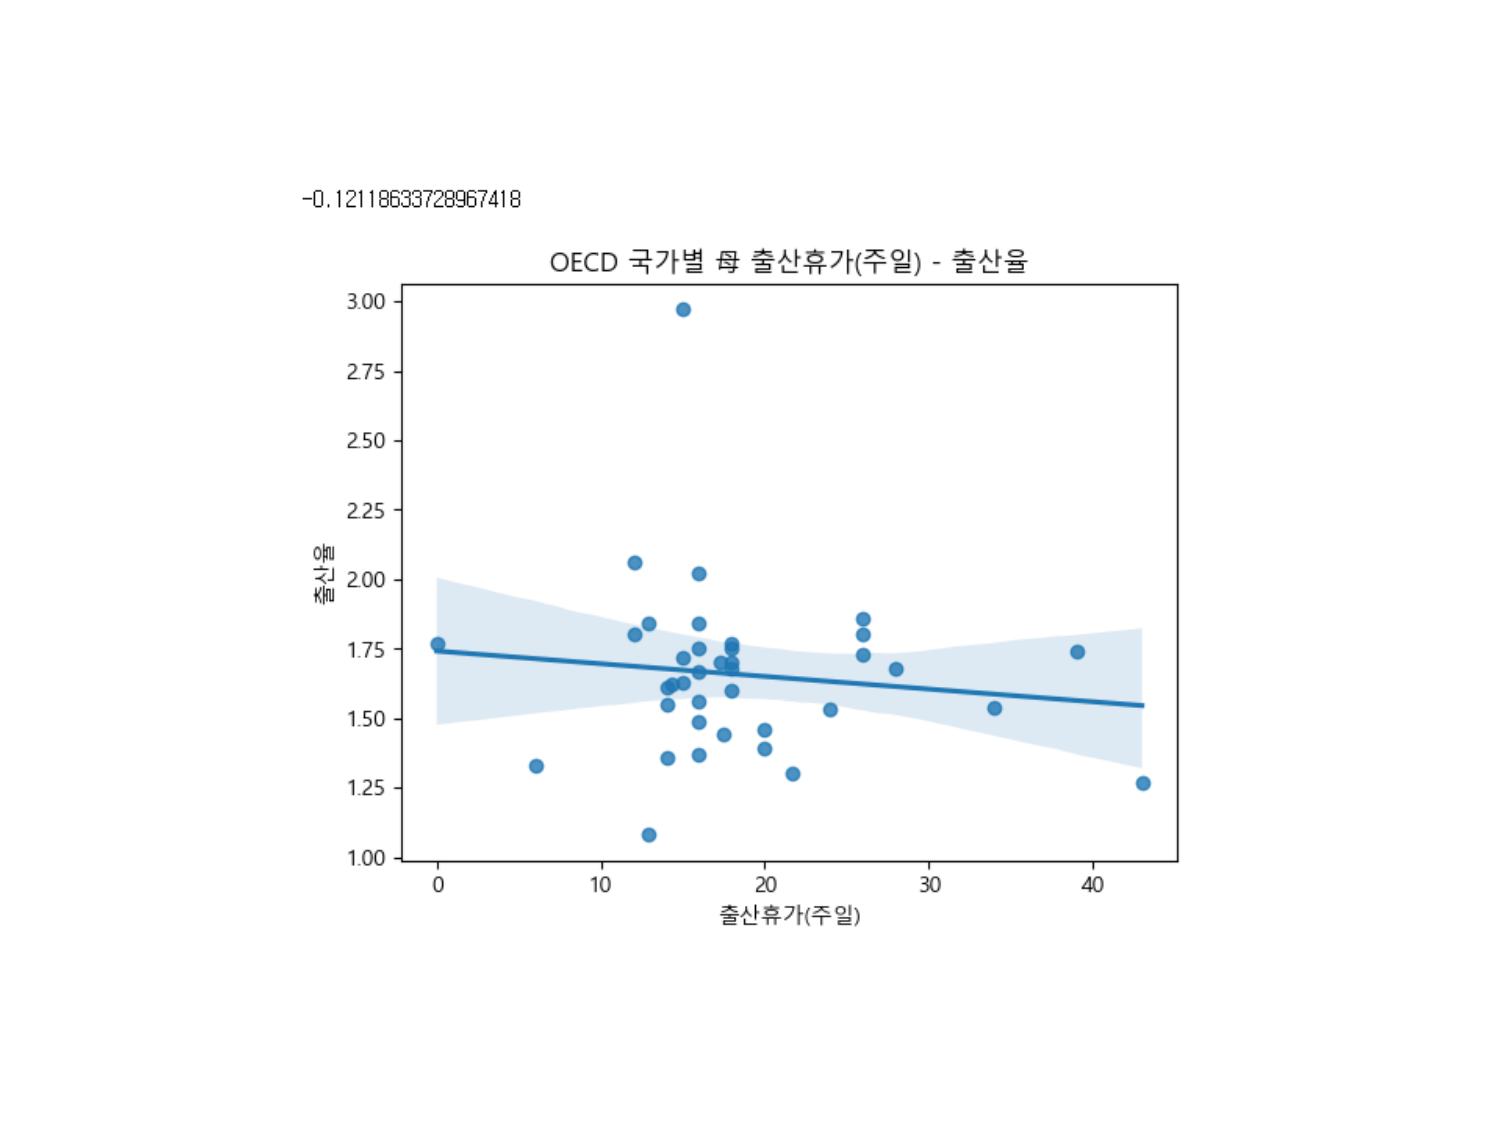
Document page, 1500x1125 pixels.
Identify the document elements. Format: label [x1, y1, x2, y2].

picture [292, 180, 1208, 944]
